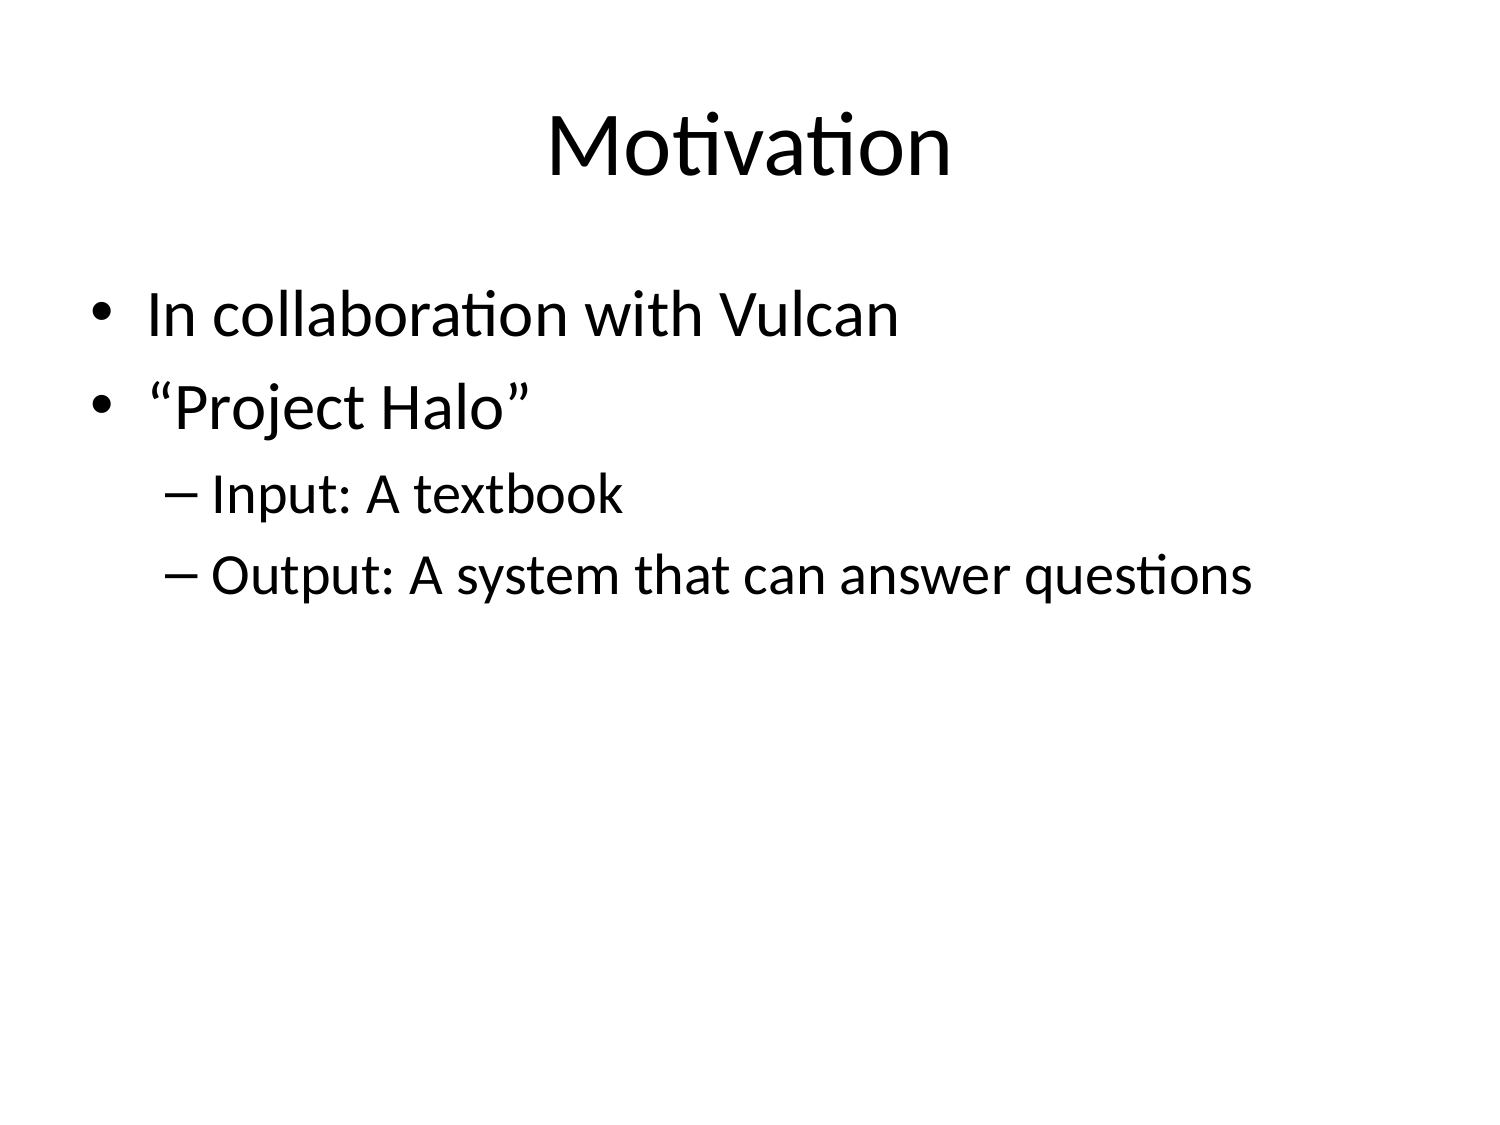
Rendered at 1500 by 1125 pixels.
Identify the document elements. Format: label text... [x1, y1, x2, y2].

list In collaboration with Vulcan “Project Halo” Input: A textbook Output: A system that can answer questions [75, 262, 1425, 1005]
title Motivation [75, 45, 1425, 233]
